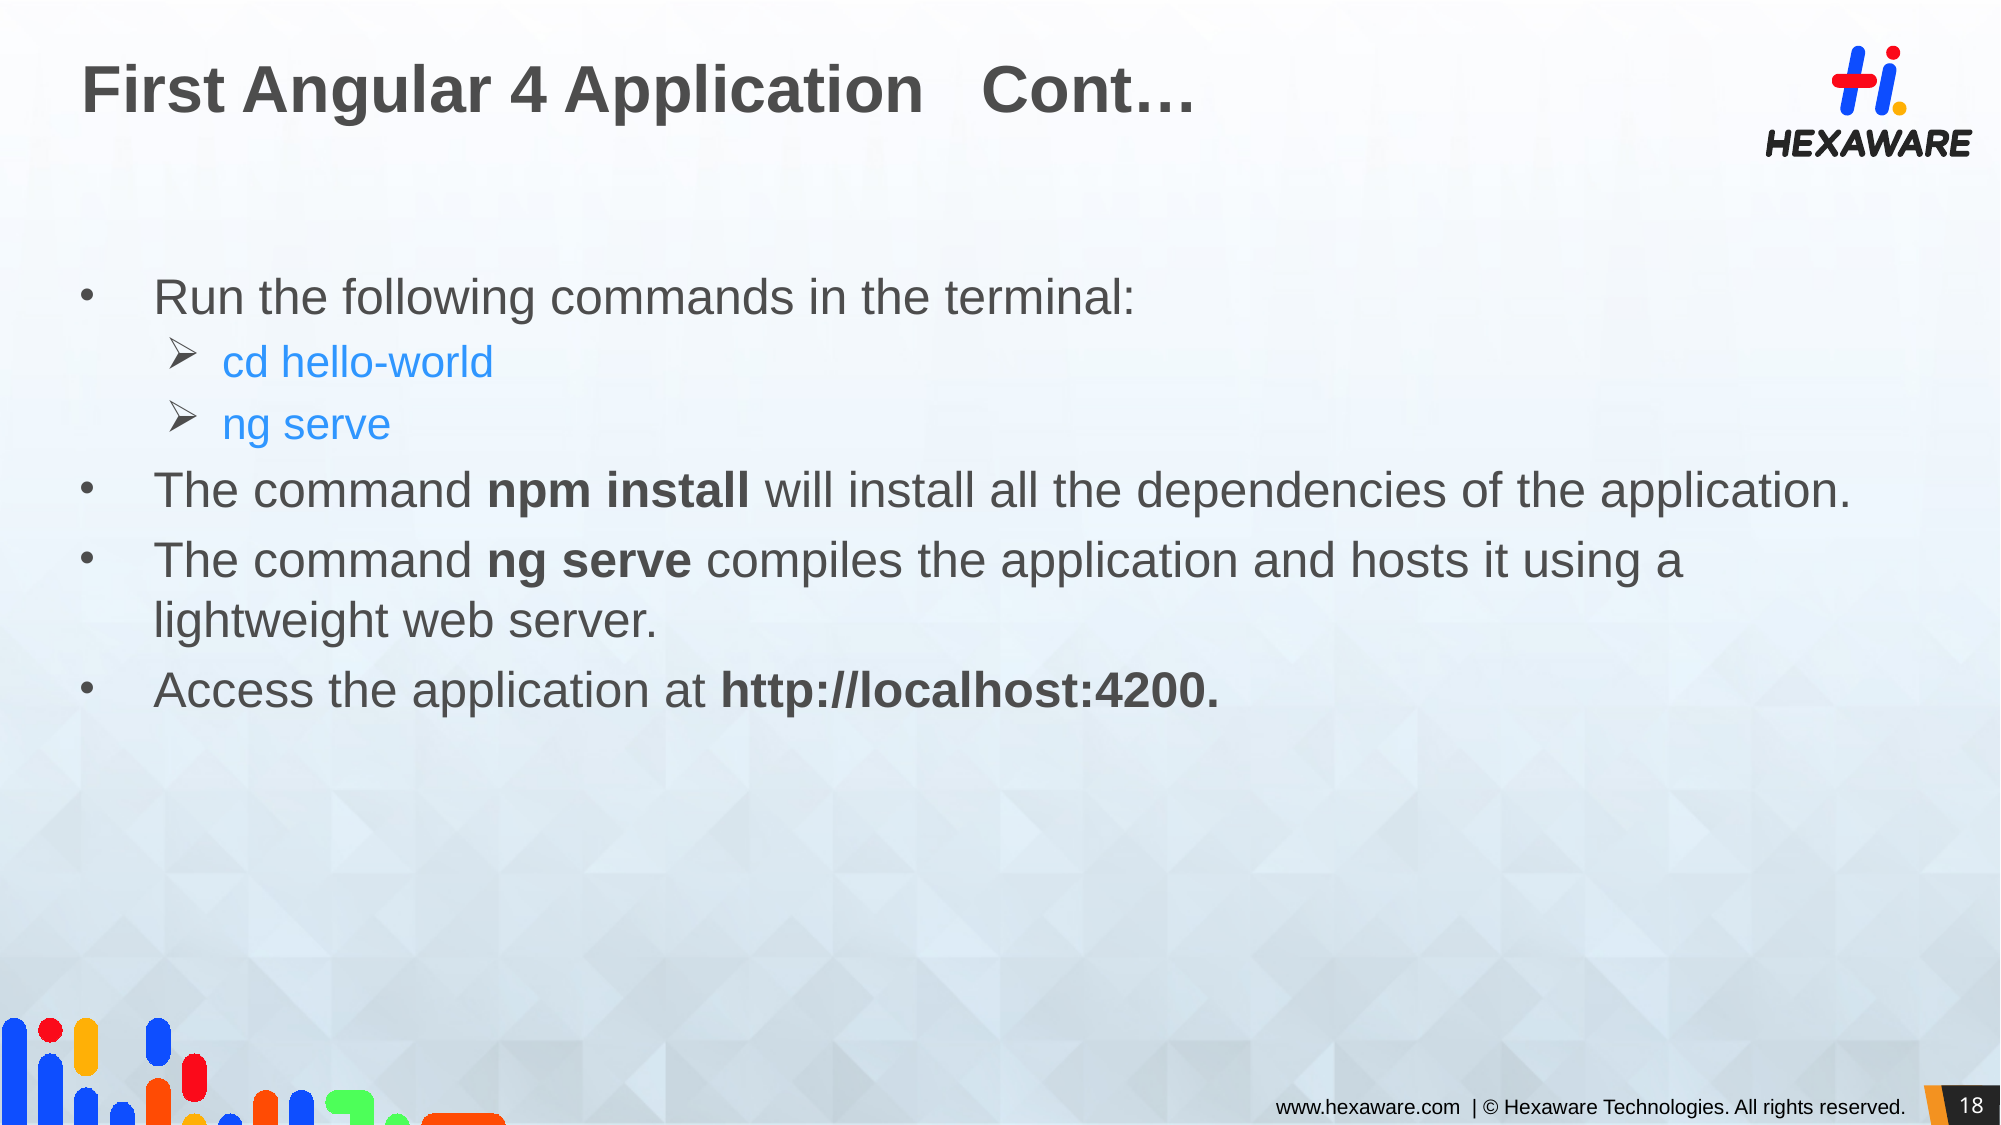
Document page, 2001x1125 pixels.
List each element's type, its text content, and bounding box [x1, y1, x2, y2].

title First Angular 4 Application Cont… [70, 35, 1521, 136]
picture [0, 0, 2001, 1125]
list Run the following commands in the terminal: cd hello-world ng serve The command npm install will install all the dependencies of the application. The command ng serve compiles the application and hosts it using a lightweight web server. Access the application at http://localhost:4200. [67, 258, 1933, 1062]
